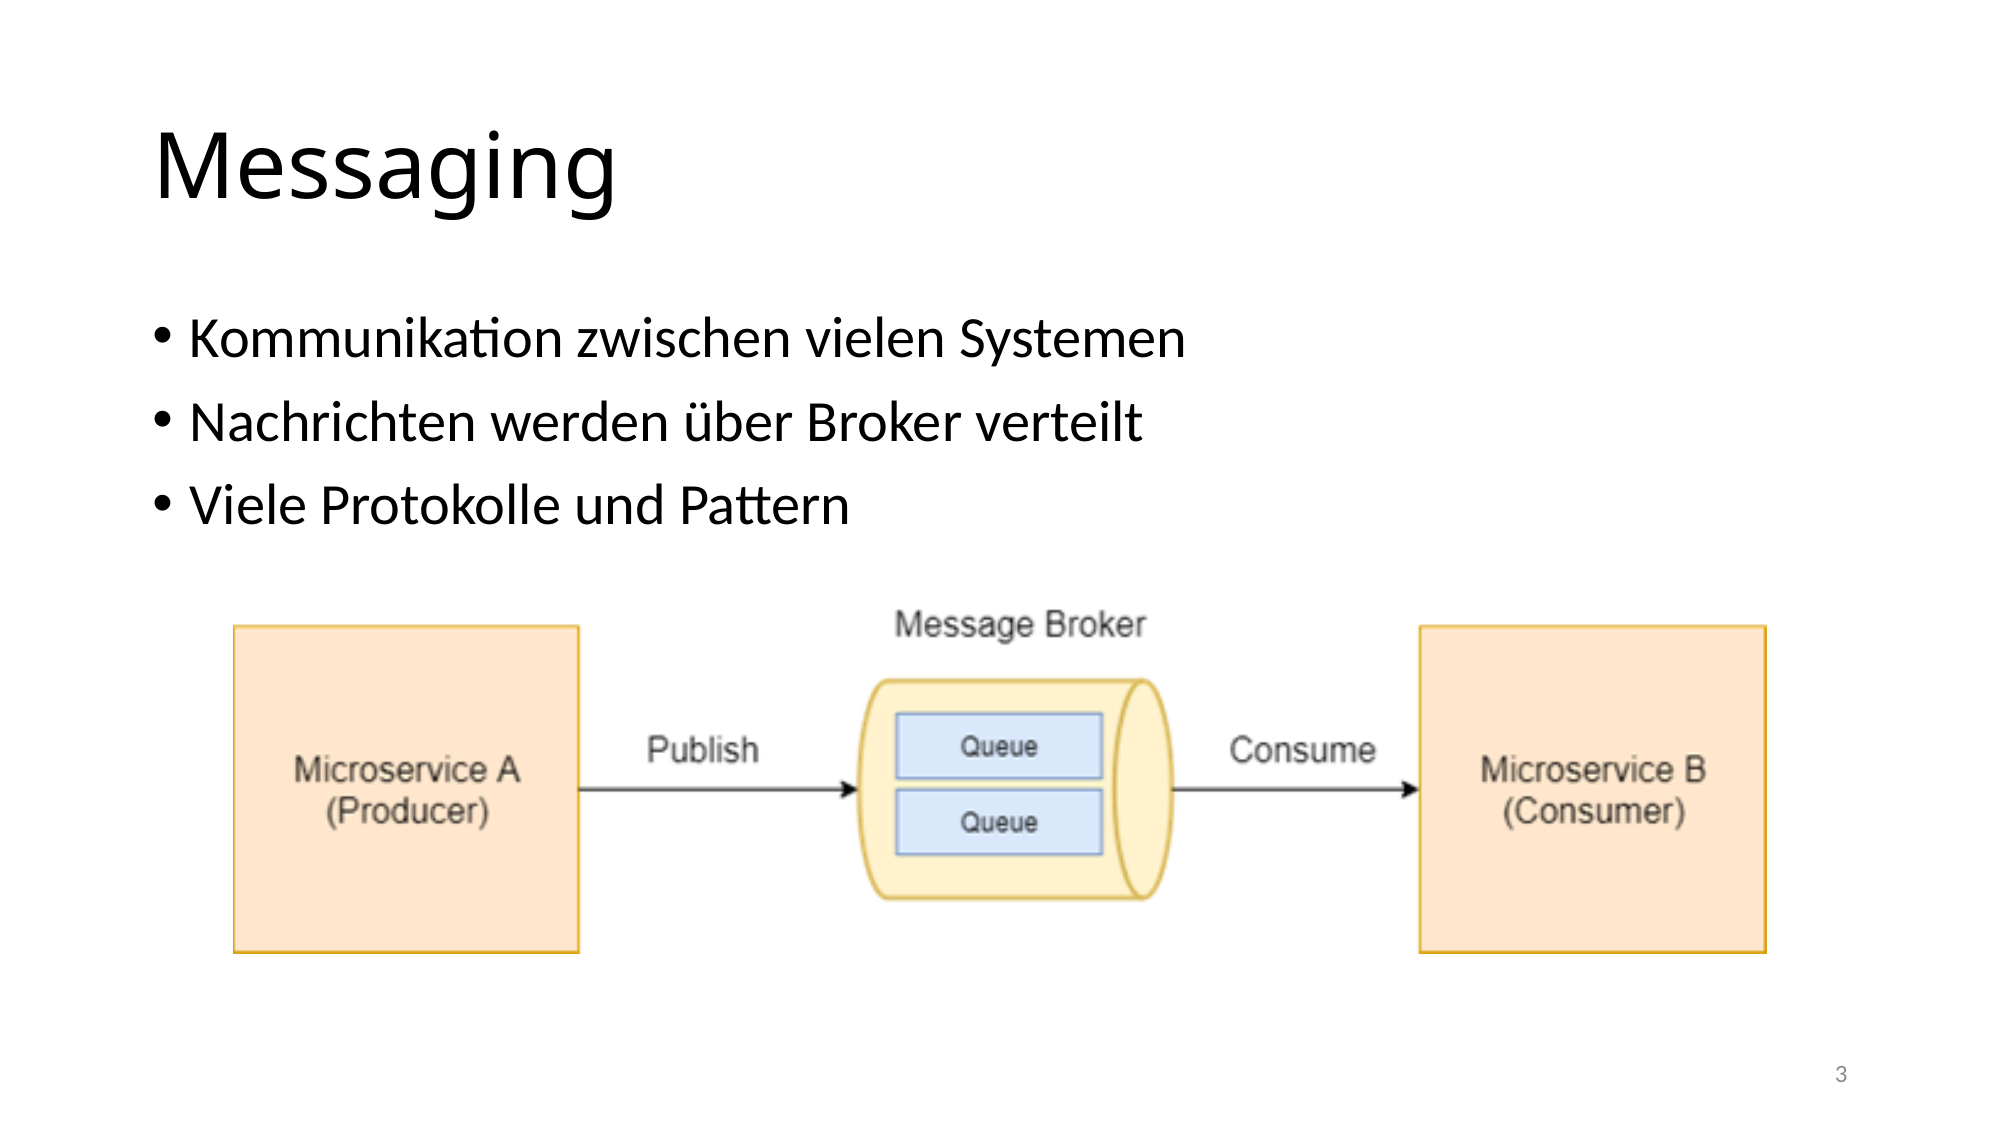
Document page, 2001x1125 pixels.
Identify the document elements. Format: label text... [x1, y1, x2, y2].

list Kommunikation zwischen vielen Systemen Nachrichten werden über Broker verteilt Viele Protokolle und Pattern [137, 299, 1863, 1014]
slide_number 3 [1412, 1042, 1863, 1103]
picture [233, 596, 1767, 954]
title Messaging [137, 59, 1863, 278]
